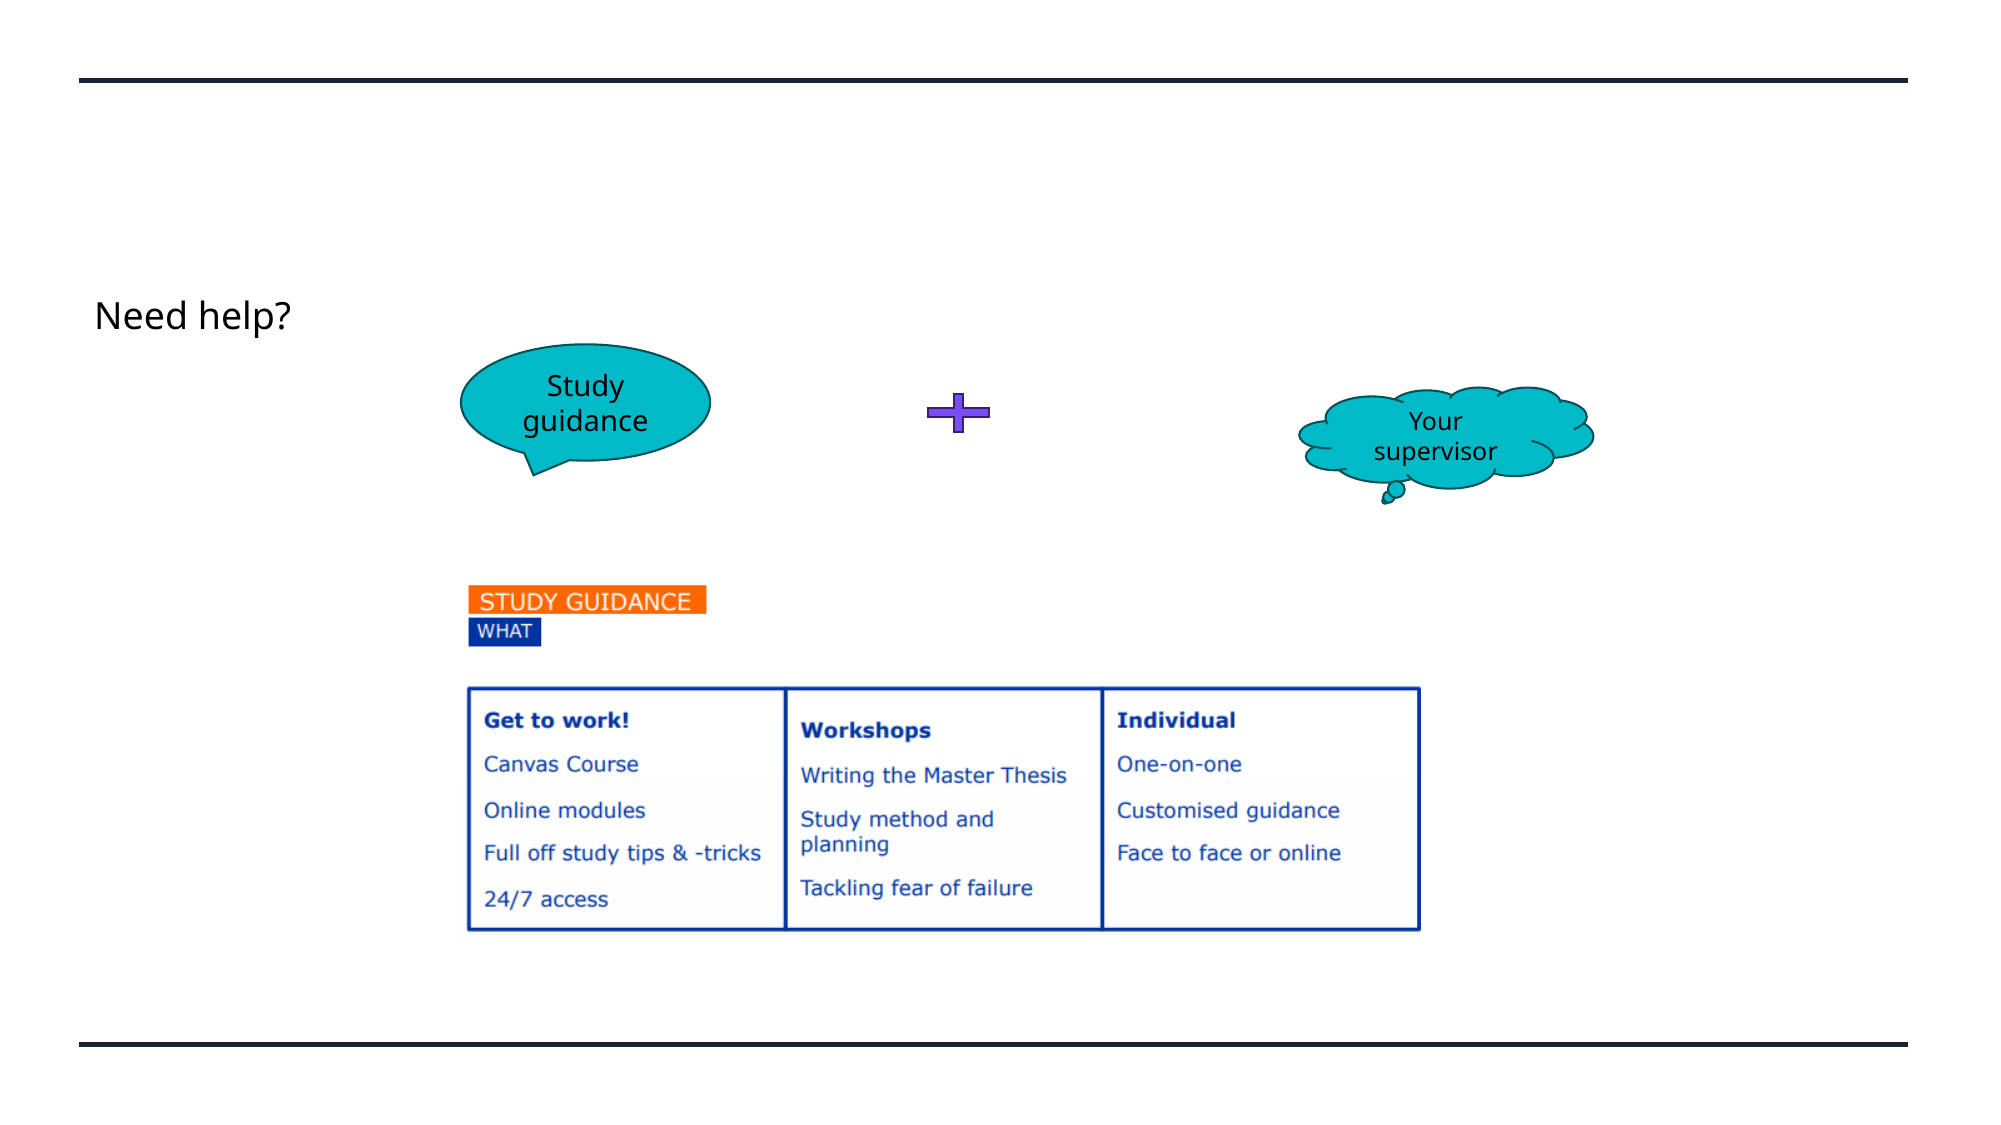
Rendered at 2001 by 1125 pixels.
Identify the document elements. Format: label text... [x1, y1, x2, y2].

text_box [927, 393, 990, 433]
title Need help? [79, 160, 1824, 515]
text_box Study guidance [459, 343, 712, 477]
text_box Your supervisor [1298, 386, 1595, 505]
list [460, 564, 1422, 943]
